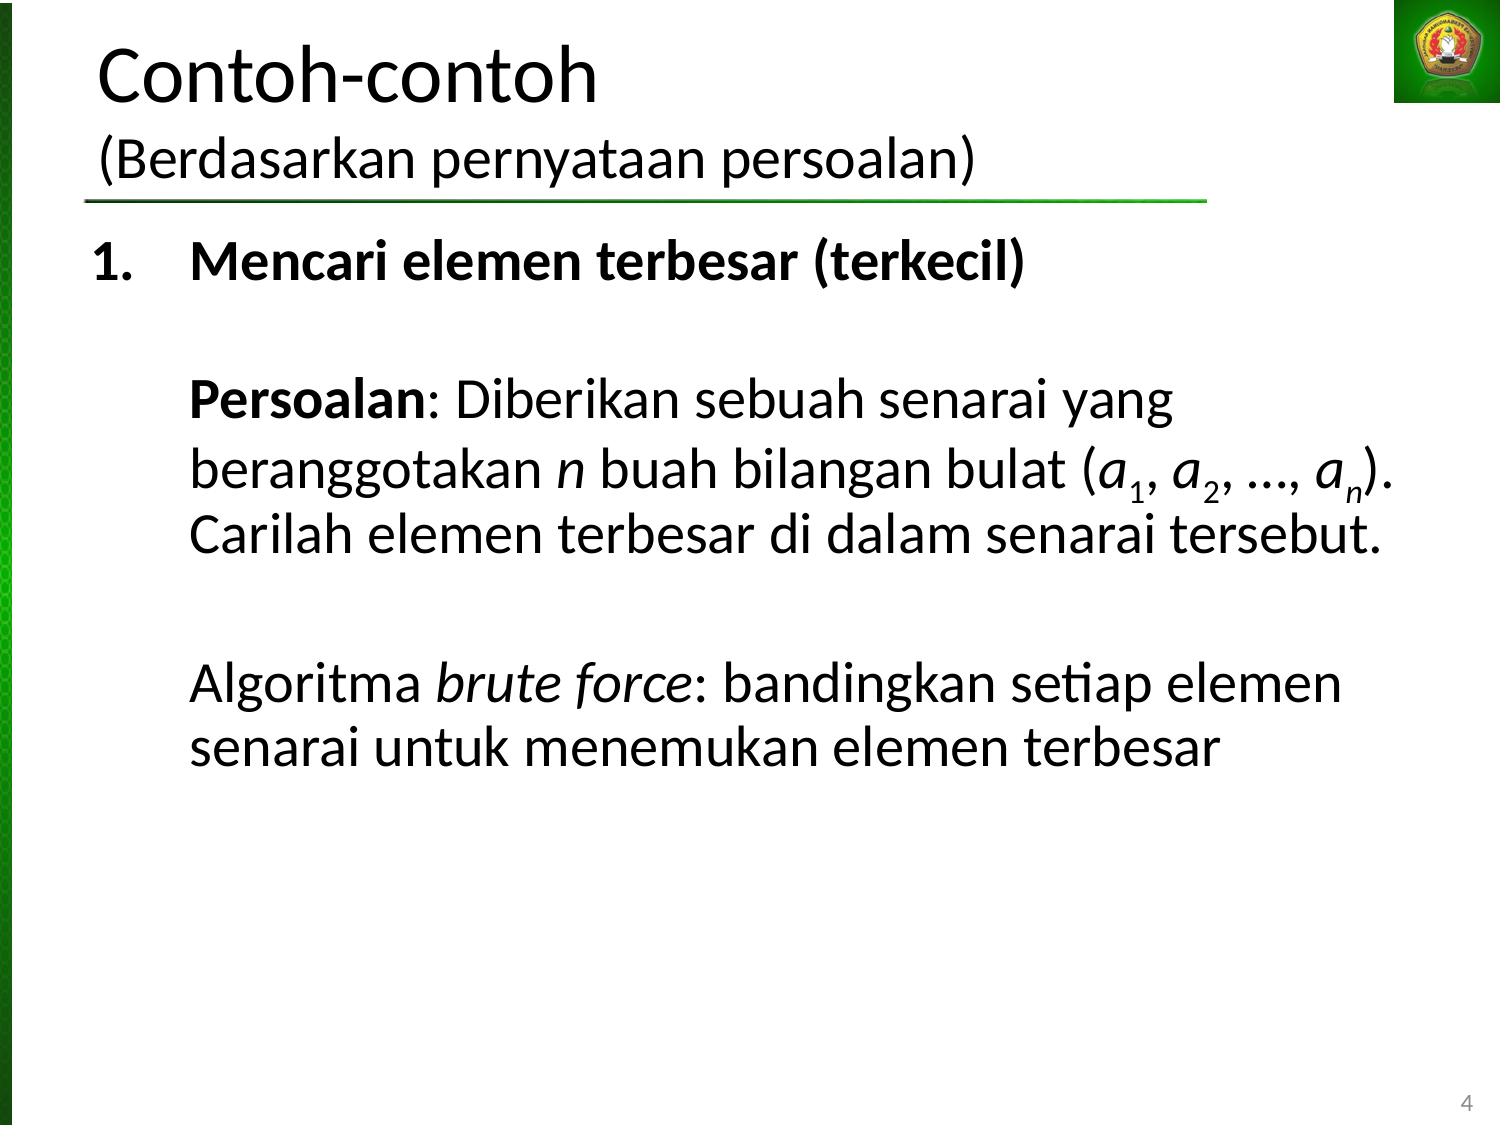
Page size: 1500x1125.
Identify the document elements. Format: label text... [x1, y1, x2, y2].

picture [0, 3, 12, 1125]
title Contoh-contoh (Berdasarkan pernyataan persoalan) [82, 11, 1432, 200]
list Mencari elemen terbesar (terkecil) Persoalan: Diberikan sebuah senarai yang beranggotakan n buah bilangan bulat (a1, a2, …, an). Carilah elemen terbesar di dalam senarai tersebut. Algoritma brute force: bandingkan setiap elemen senarai untuk menemukan elemen terbesar [75, 222, 1425, 1005]
slide_number 4 [1148, 1078, 1489, 1125]
picture [1394, 0, 1500, 103]
